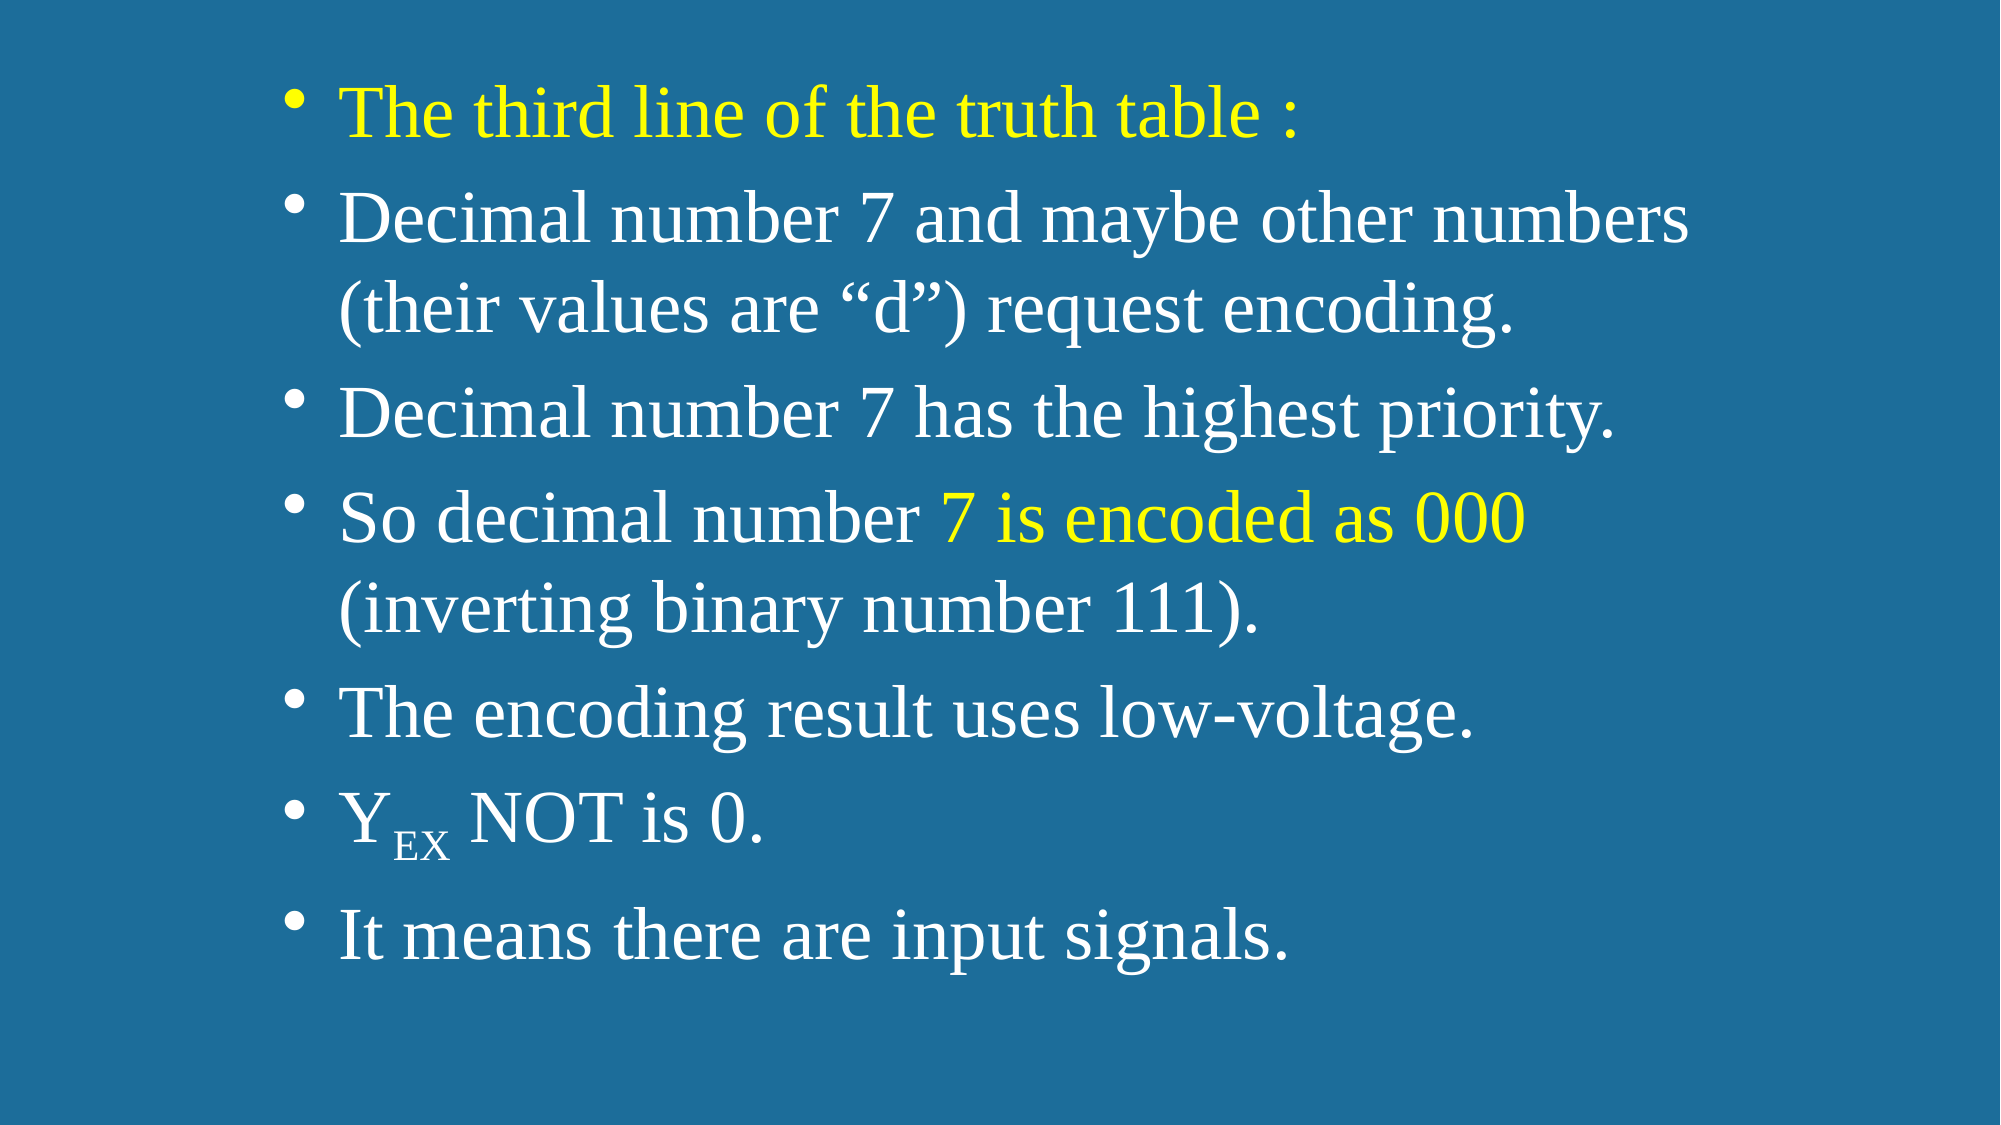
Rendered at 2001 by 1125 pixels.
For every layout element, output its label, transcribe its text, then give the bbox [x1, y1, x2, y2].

list The third line of the truth table : Decimal number 7 and maybe other numbers (their values are “d”) request encoding. Decimal number 7 has the highest priority. So decimal number 7 is encoded as 000 (inverting binary number 111). The encoding result uses low-voltage. YEX NOT is 0. It means there are input signals. [267, 54, 1756, 728]
